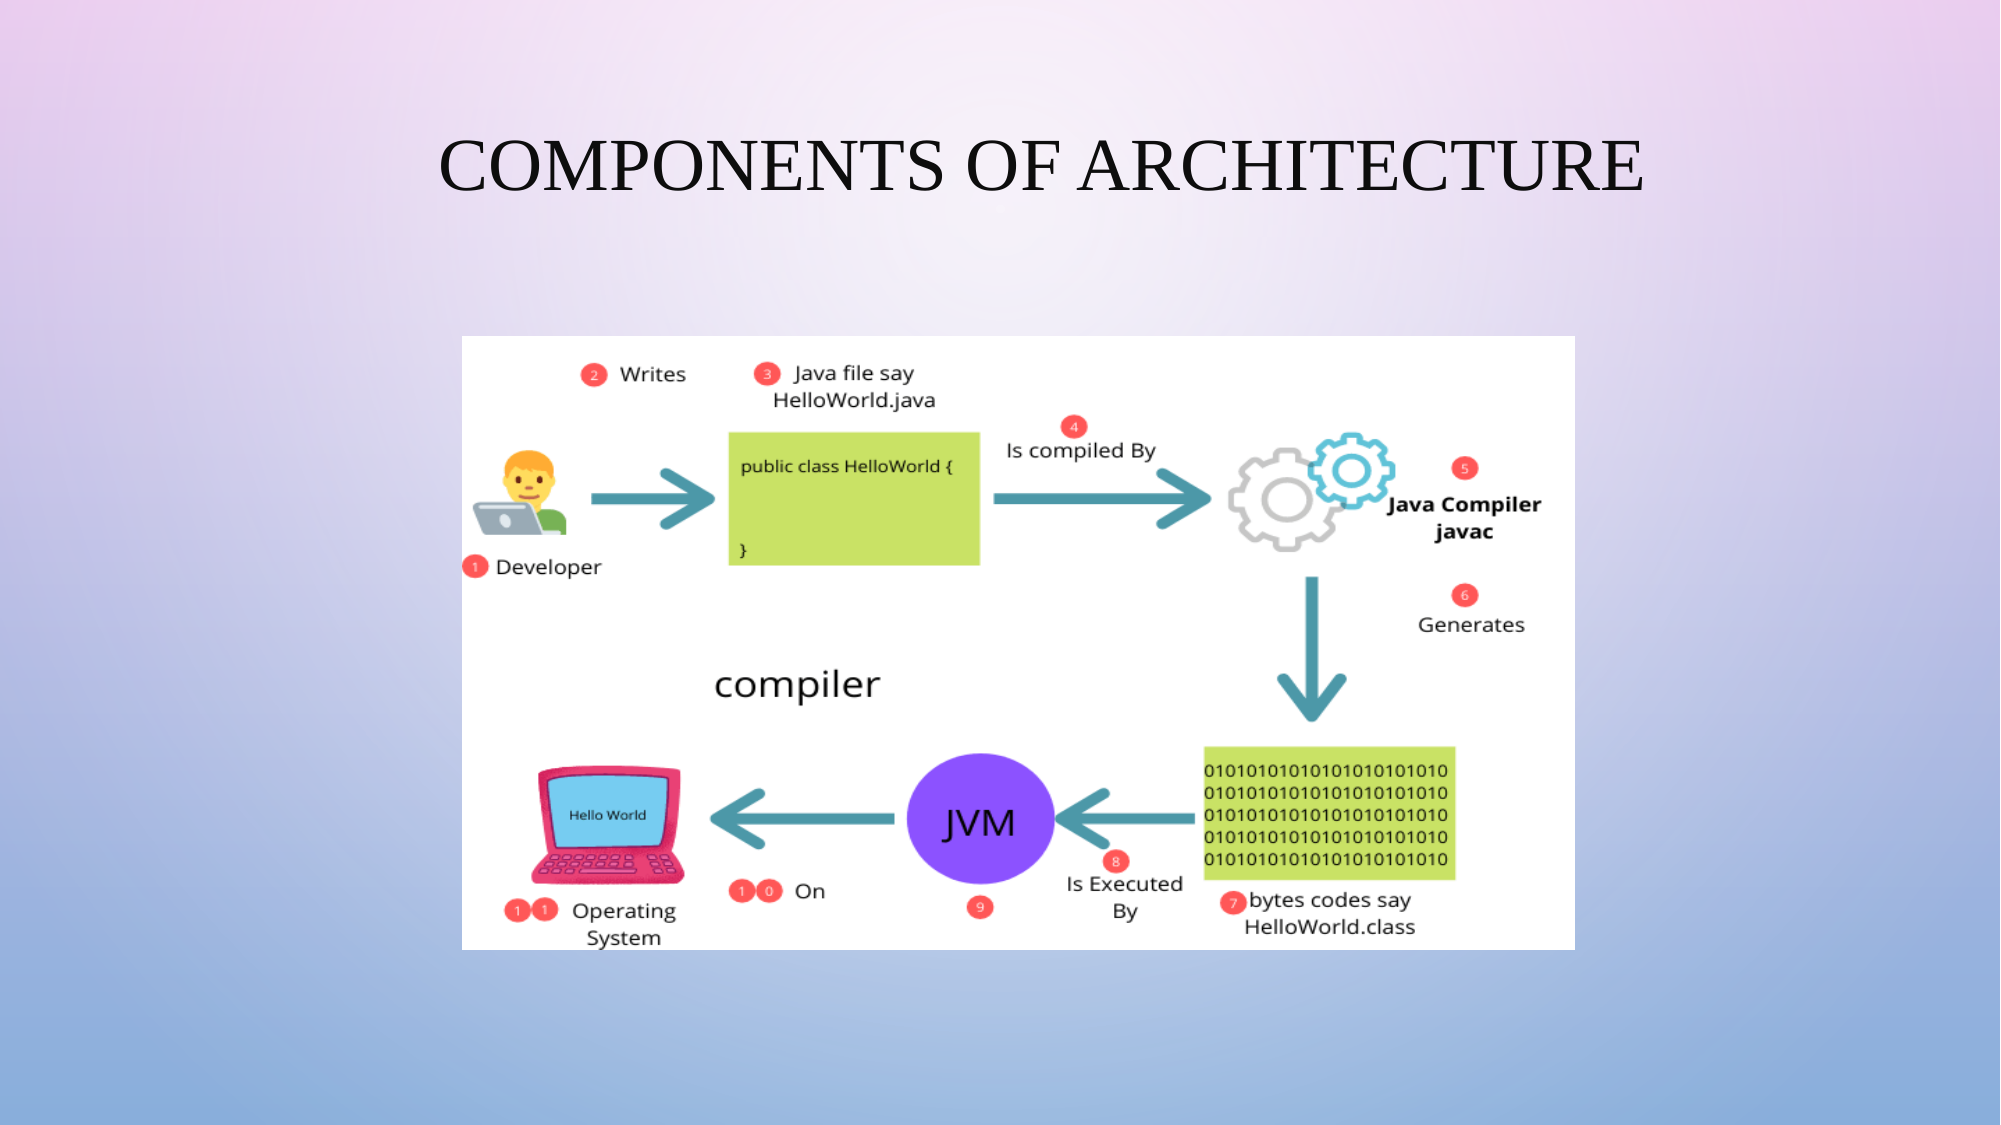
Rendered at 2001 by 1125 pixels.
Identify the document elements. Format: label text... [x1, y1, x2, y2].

title COMPONENTS OF ARCHITECTURE [347, 65, 1758, 267]
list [461, 336, 1575, 951]
